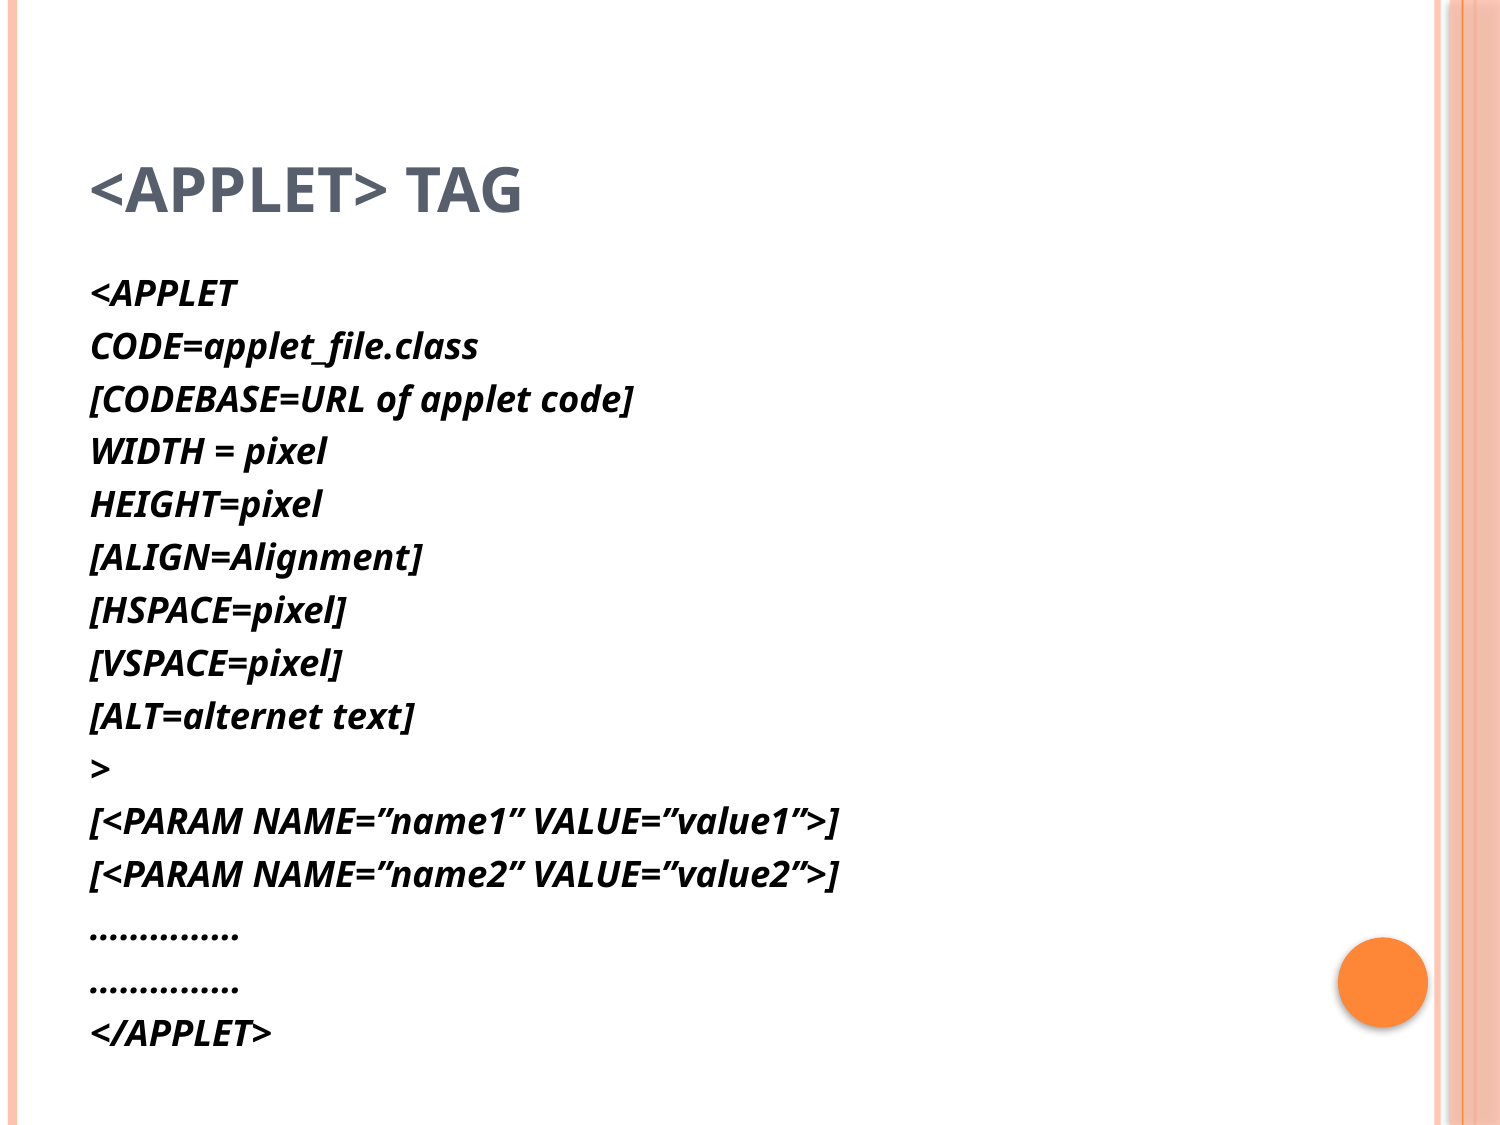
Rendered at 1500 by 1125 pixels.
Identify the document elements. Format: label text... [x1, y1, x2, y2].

list <APPLET CODE=applet_file.class [CODEBASE=URL of applet code] WIDTH = pixel HEIGHT=pixel [ALIGN=Alignment] [HSPACE=pixel] [VSPACE=pixel] [ALT=alternet text] > [<PARAM NAME=”name1” VALUE=”value1”>] [<PARAM NAME=”name2” VALUE=”value2”>] …………… …………… </APPLET> [75, 262, 1300, 1062]
title <APPLET> tag [75, 45, 1300, 233]
